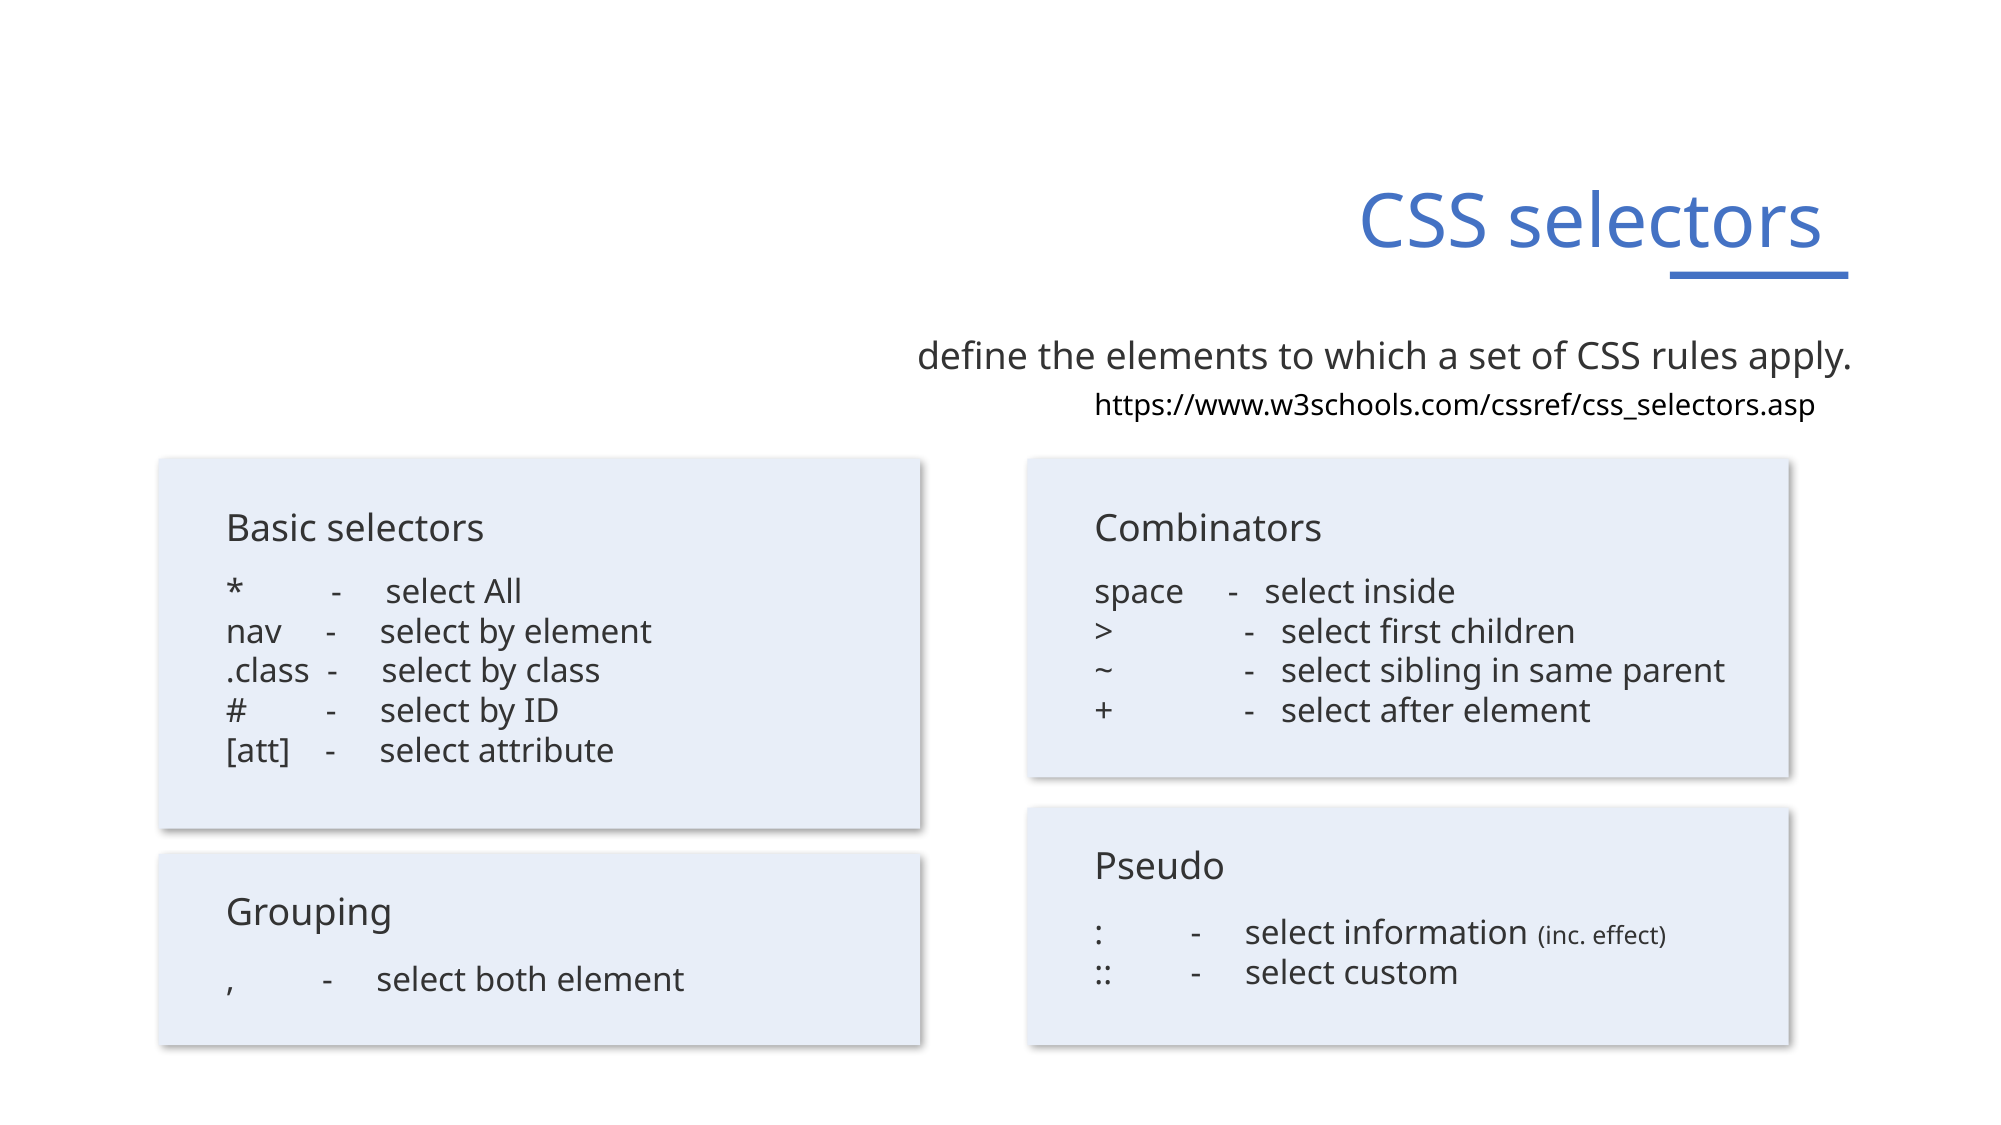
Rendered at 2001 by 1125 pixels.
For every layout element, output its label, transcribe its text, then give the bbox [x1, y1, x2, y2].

text_box Combinators [1079, 496, 1789, 557]
text_box https://www.w3schools.com/cssref/css_selectors.asp [1079, 378, 1832, 429]
text_box [158, 853, 921, 1046]
text_box Grouping [211, 880, 921, 941]
text_box , - select both element [211, 950, 816, 1005]
text_box : - select information (inc. effect) :: - select custom [1079, 903, 1789, 999]
text_box [1669, 271, 1850, 280]
text_box [1026, 807, 1790, 1046]
text_box * - select All nav - select by element .class - select by class # - select by ID [att] - select attribute [211, 562, 921, 777]
text_box space - select inside > - select first children ~ - select sibling in same parent + - select after element [1079, 562, 1789, 737]
text_box [158, 458, 921, 830]
text_box Pseudo [1079, 834, 1789, 895]
text_box Basic selectors [211, 496, 921, 557]
text_box [1026, 458, 1790, 778]
text_box define the elements to which a set of CSS rules apply. [832, 324, 1869, 385]
text_box CSS selectors [1343, 165, 1839, 271]
